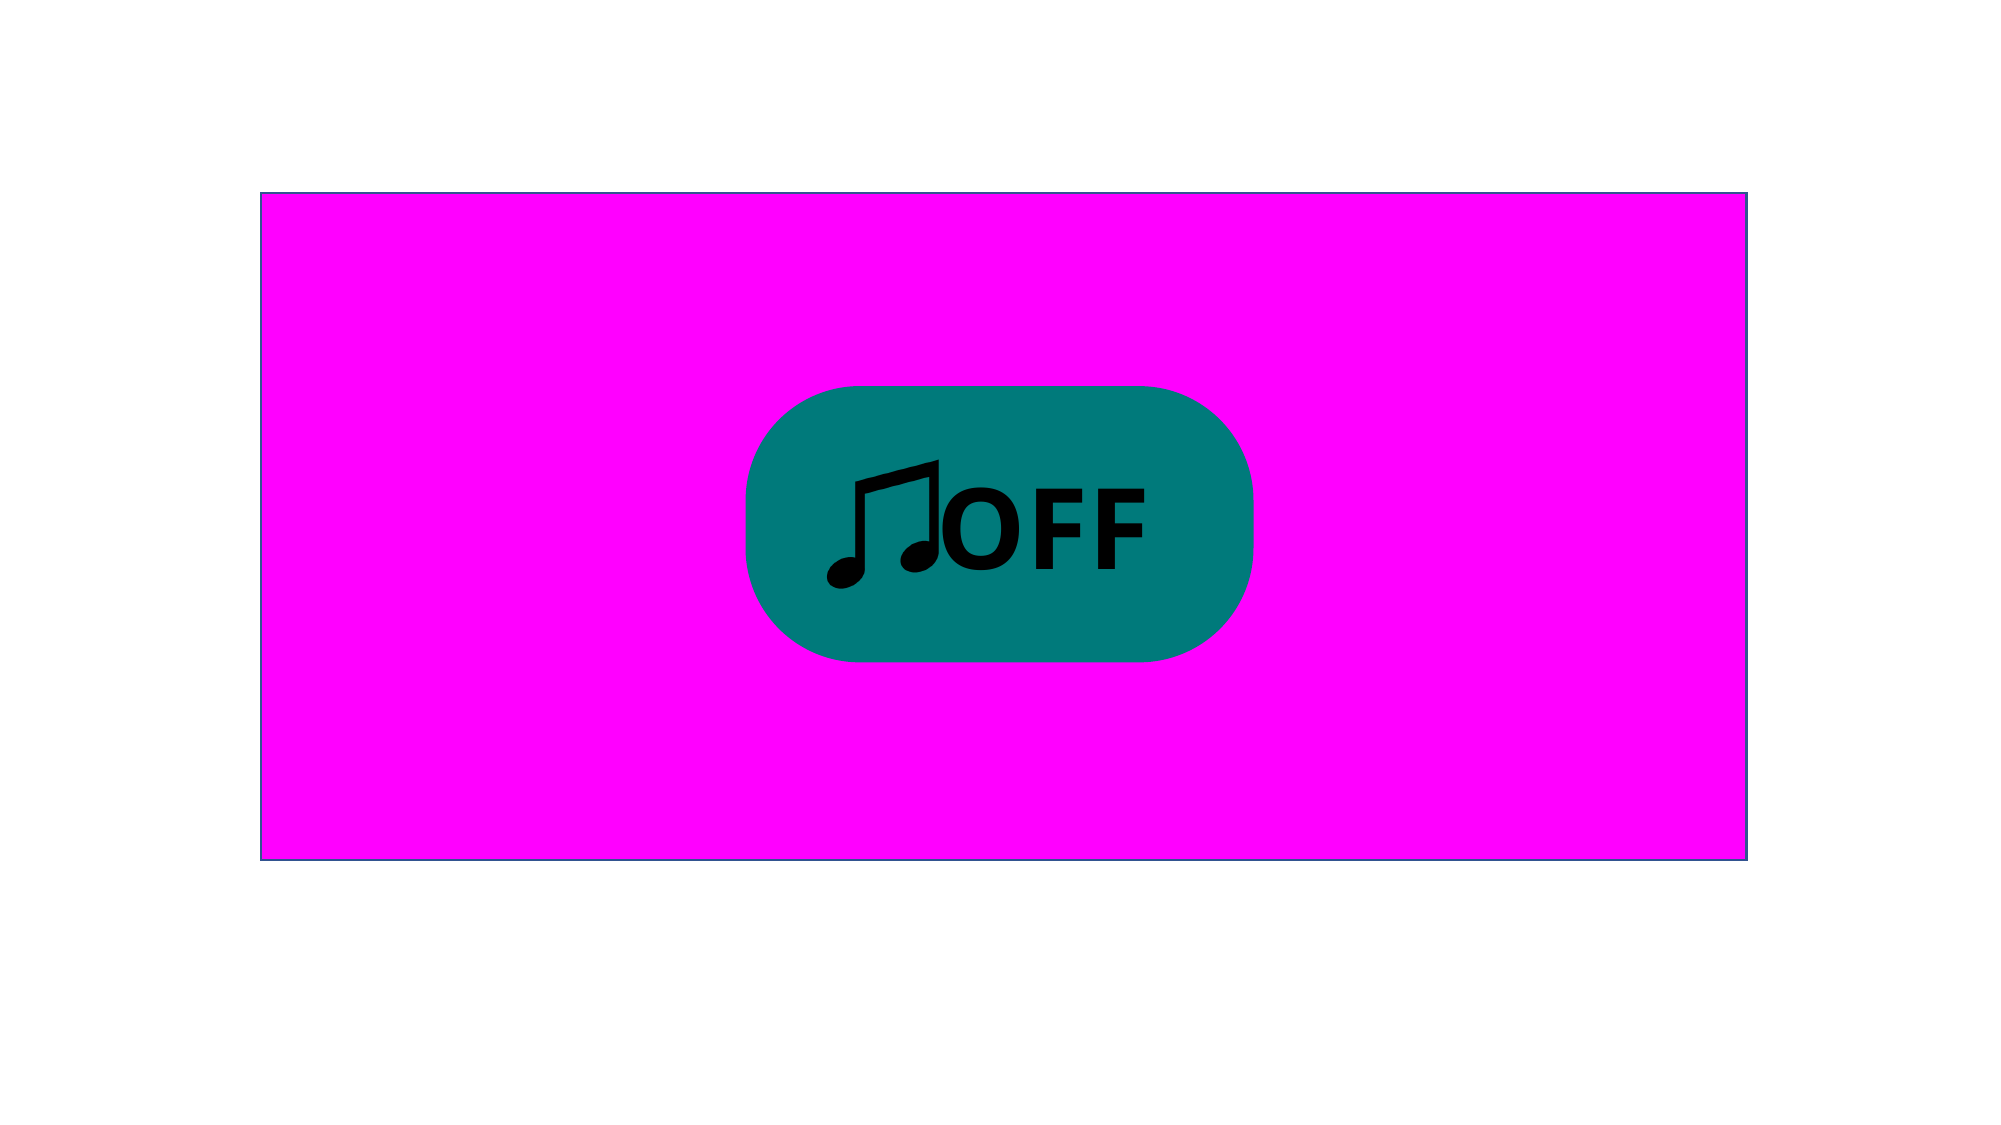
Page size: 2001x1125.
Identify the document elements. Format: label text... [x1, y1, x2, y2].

picture [807, 439, 958, 609]
text_box OFF [744, 385, 1255, 664]
text_box [260, 192, 1748, 861]
